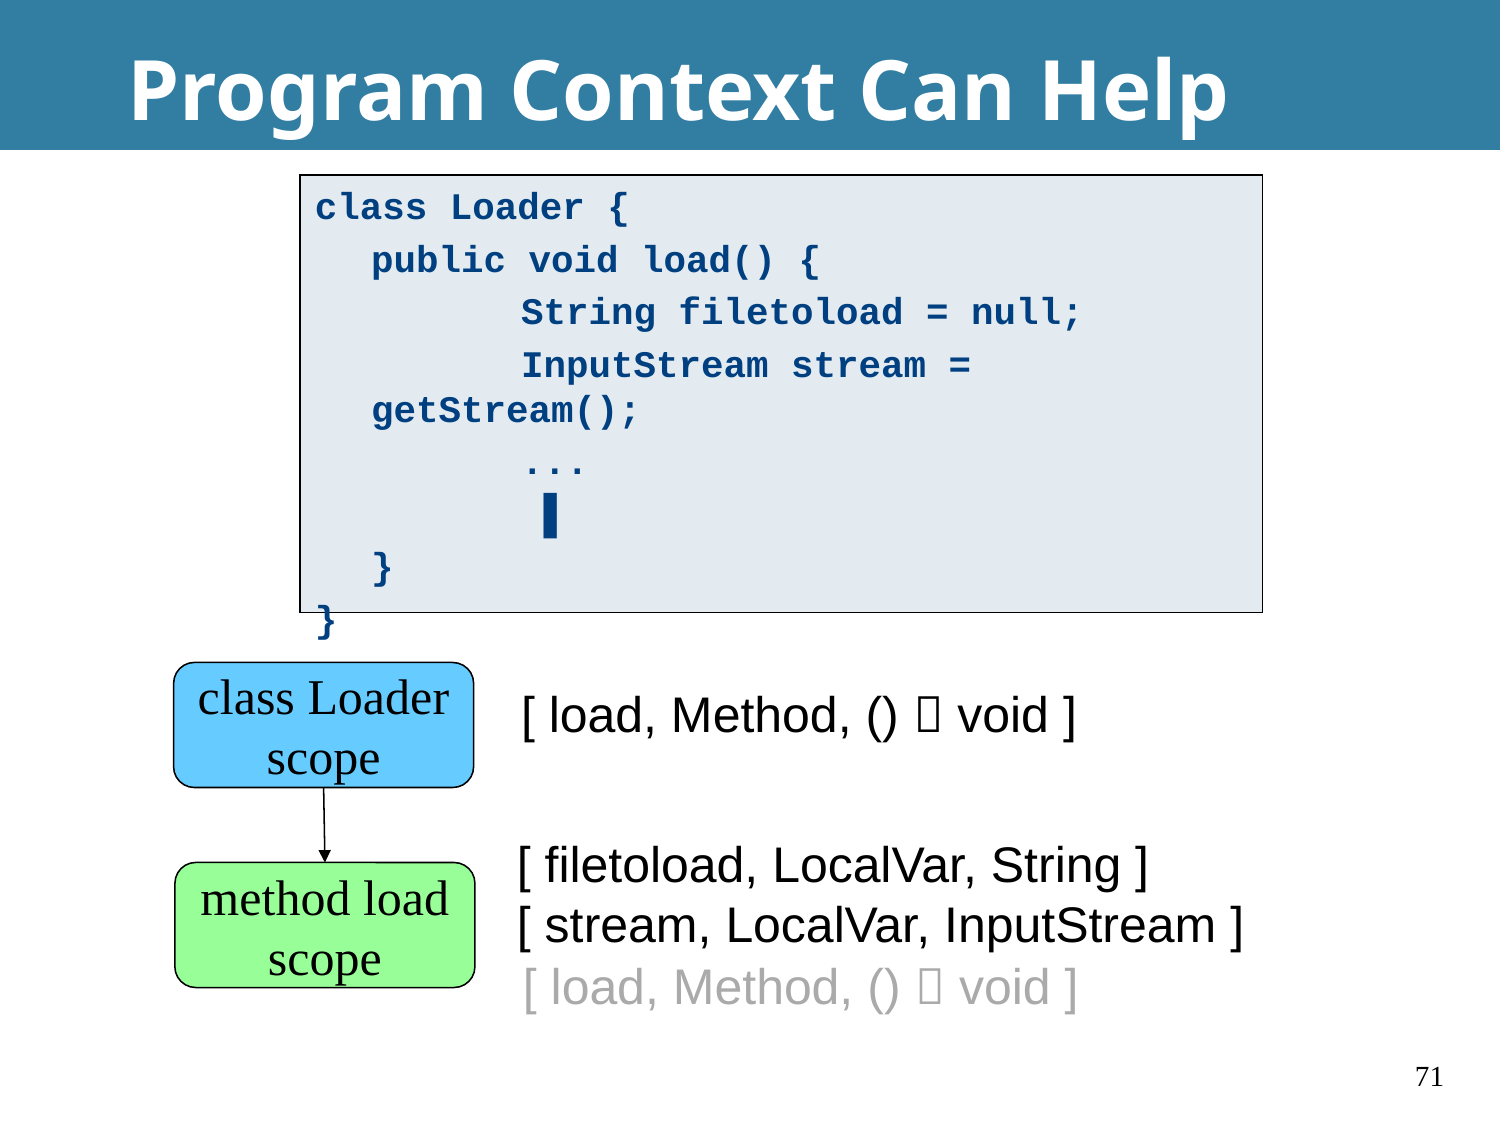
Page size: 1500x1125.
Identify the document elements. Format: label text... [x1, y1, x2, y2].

text_box [ filetoload, LocalVar, String ] [ stream, LocalVar, InputStream ] [502, 824, 1261, 960]
text_box [ load, Method, ()  void ] [508, 947, 1094, 1023]
text_box method load scope [174, 862, 475, 988]
text_box class Loader scope [173, 662, 474, 788]
title Program Context Can Help [112, 12, 1500, 163]
text_box class Loader { public void load() { String filetoload = null; InputStream stream = getStream(); ... ▌ } } [299, 174, 1263, 613]
text_box [ load, Method, ()  void ] [506, 674, 1092, 750]
